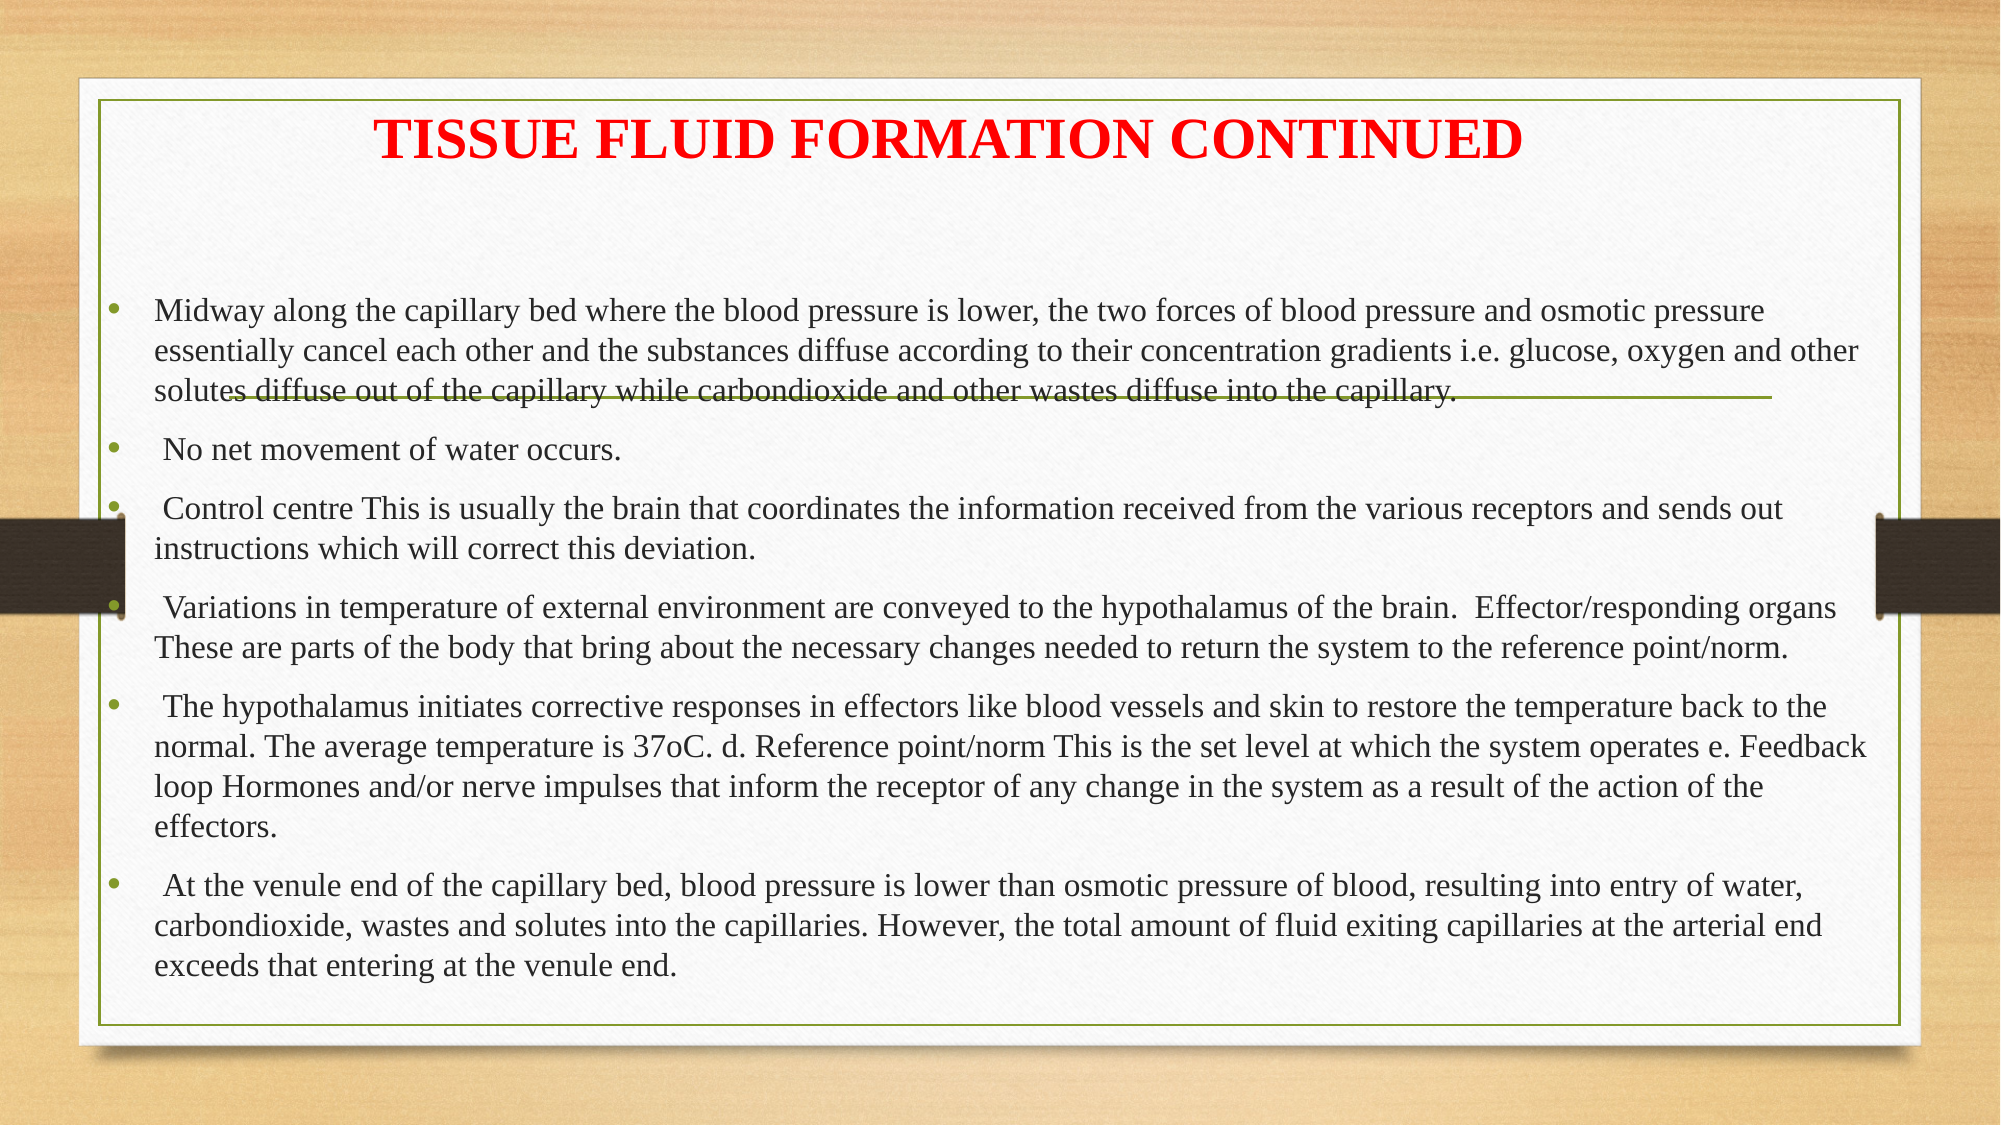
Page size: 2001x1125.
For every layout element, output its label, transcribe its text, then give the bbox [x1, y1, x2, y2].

picture [0, 0, 2001, 1125]
title TISSUE FLUID FORMATION CONTINUED [137, 59, 1762, 210]
list Midway along the capillary bed where the blood pressure is lower, the two forces of blood pressure and osmotic pressure essentially cancel each other and the substances diffuse according to their concentration gradients i.e. glucose, oxygen and other solutes diffuse out of the capillary while carbondioxide and other wastes diffuse into the capillary. No net movement of water occurs. Control centre This is usually the brain that coordinates the information received from the various receptors and sends out instructions which will correct this deviation. Variations in temperature of external environment are conveyed to the hypothalamus of the brain. Effector/responding organs These are parts of the body that bring about the necessary changes needed to return the system to the reference point/norm. The hypothalamus initiates corrective responses in effectors like blood vessels and skin to restore the temperature back to the normal. The average temperature is 37oC. d. Reference point/norm This is the set level at which the system operates e. Feedback loop Hormones and/or nerve impulses that inform the receptor of any change in the system as a result of the action of the effectors. At the venule end of the capillary bed, blood pressure is lower than osmotic pressure of blood, resulting into entry of water, carbondioxide, wastes and solutes into the capillaries. However, the total amount of fluid exiting capillaries at the arterial end exceeds that entering at the venule end. [92, 280, 1899, 1066]
